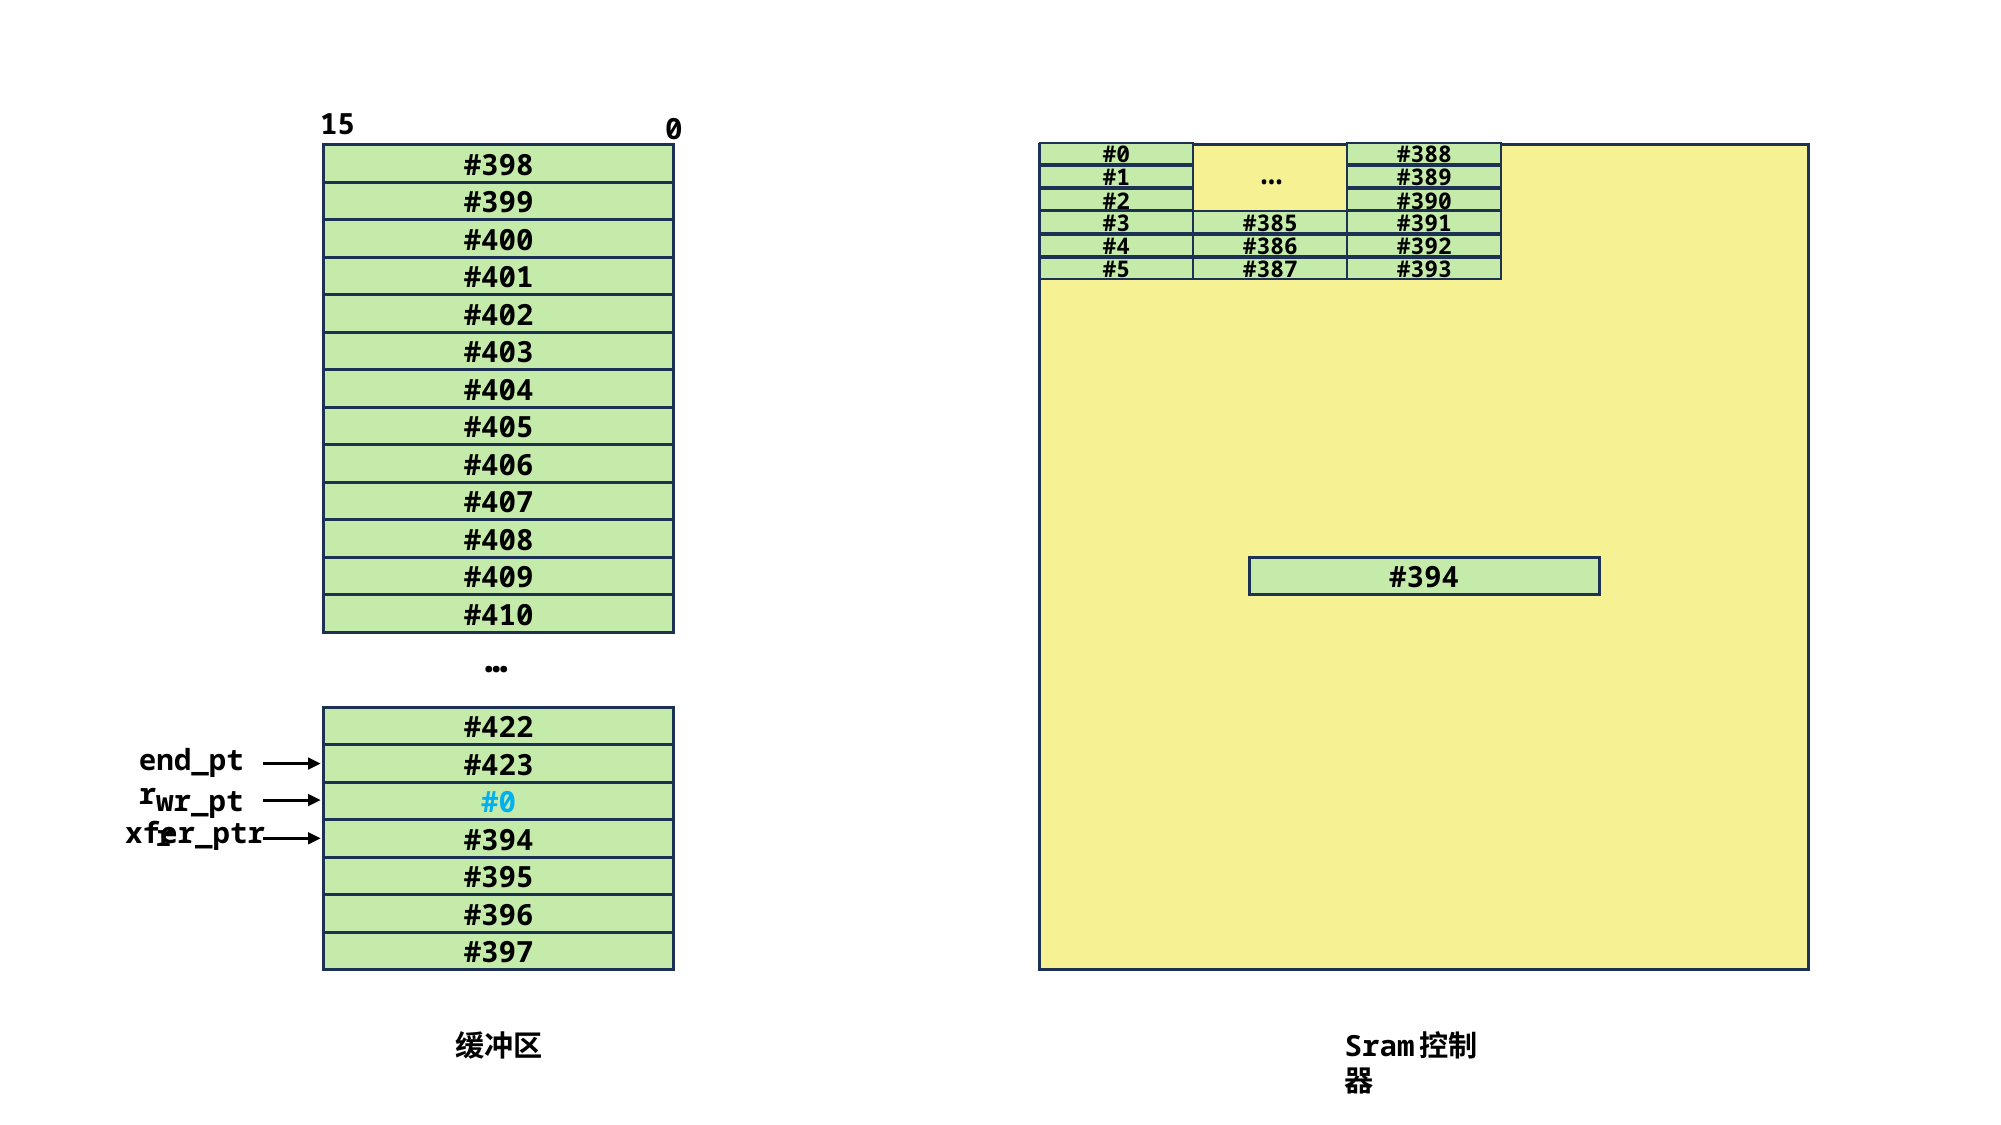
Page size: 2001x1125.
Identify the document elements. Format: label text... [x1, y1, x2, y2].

text_box #0 [1039, 142, 1194, 165]
text_box #389 [1346, 165, 1502, 188]
text_box #2 [1039, 188, 1194, 210]
text_box #1 [1039, 165, 1194, 188]
text_box #4 [1039, 234, 1192, 257]
text_box Sram 控制器 [1329, 1019, 1519, 1105]
text_box #394 [1248, 556, 1600, 596]
text_box … [1245, 139, 1316, 200]
text_box #392 [1346, 234, 1502, 257]
text_box #393 [1346, 257, 1502, 280]
text_box #387 [1192, 257, 1346, 280]
text_box #385 [1192, 210, 1346, 234]
text_box #386 [1192, 234, 1346, 257]
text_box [141, 774, 321, 826]
text_box #390 [1346, 188, 1502, 210]
text_box #388 [1346, 142, 1502, 165]
text_box [1039, 144, 1810, 971]
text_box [110, 806, 321, 858]
text_box 缓冲区 [440, 1019, 660, 1070]
text_box #5 [1039, 257, 1192, 280]
text_box #391 [1346, 210, 1502, 234]
text_box end_ptr [123, 733, 270, 806]
text_box #3 [1039, 210, 1192, 234]
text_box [305, 97, 720, 970]
